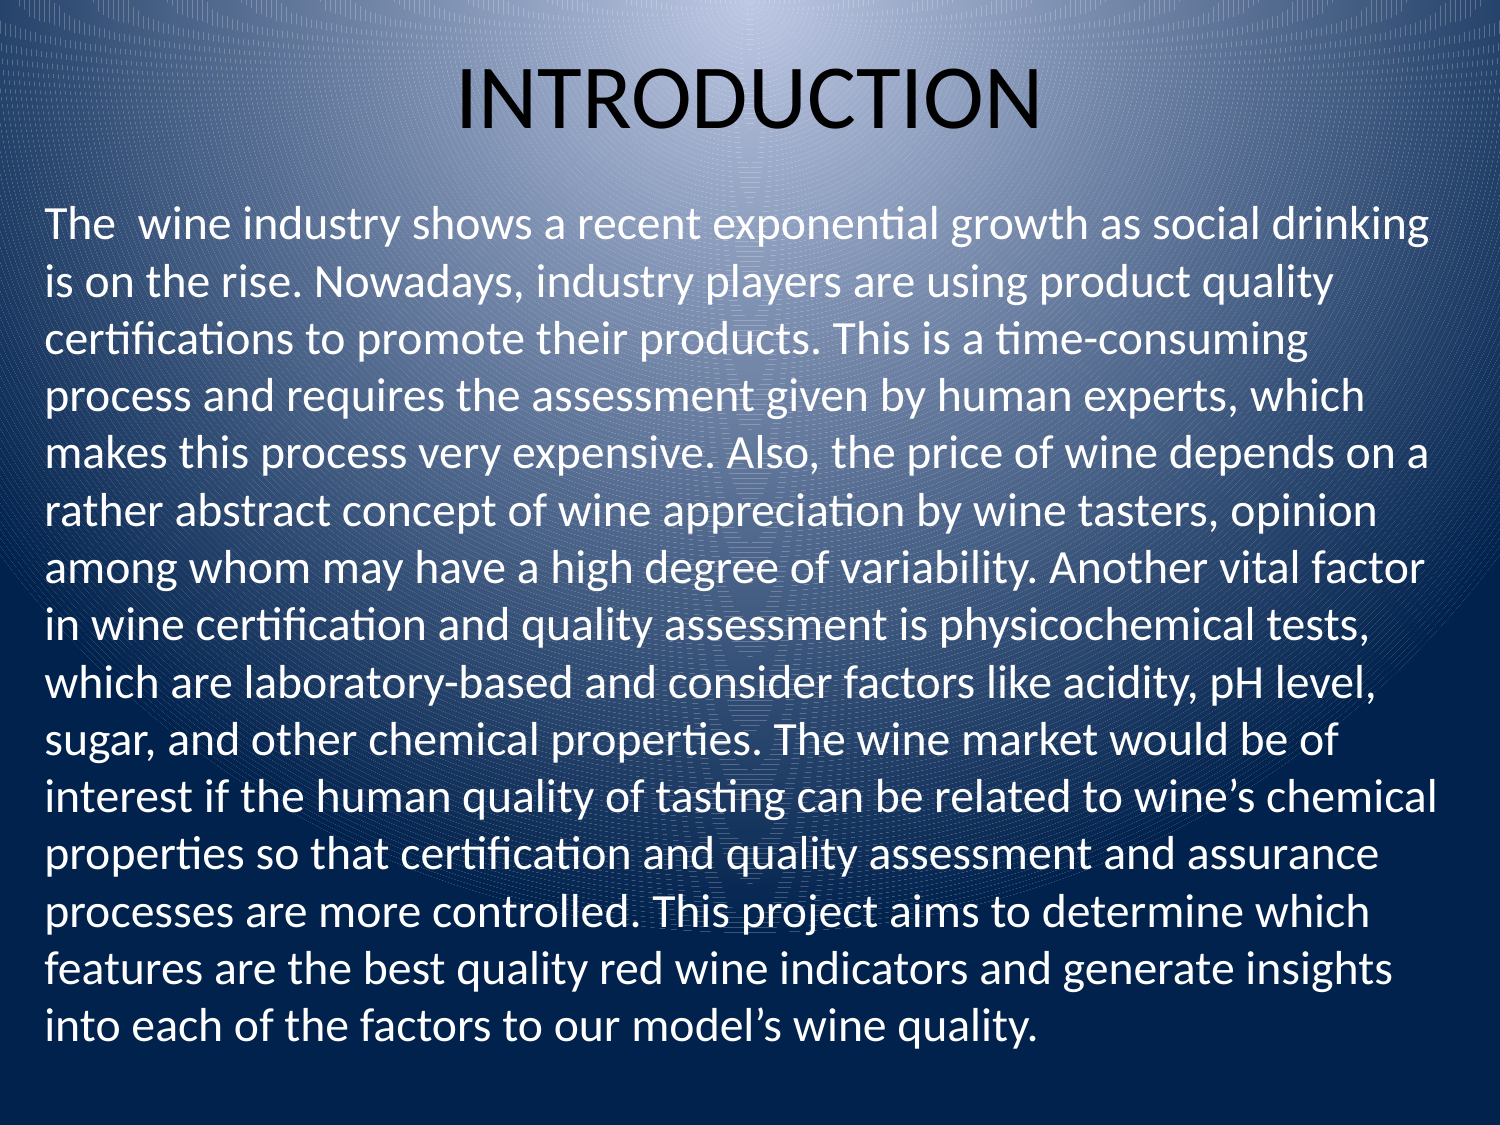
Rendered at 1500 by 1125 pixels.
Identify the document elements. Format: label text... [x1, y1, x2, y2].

title INTRODUCTION [75, 0, 1425, 184]
list The wine industry shows a recent exponential growth as social drinking is on the rise. Nowadays, industry players are using product quality certifications to promote their products. This is a time-consuming process and requires the assessment given by human experts, which makes this process very expensive. Also, the price of wine depends on a rather abstract concept of wine appreciation by wine tasters, opinion among whom may have a high degree of variability. Another vital factor in wine certification and quality assessment is physicochemical tests, which are laboratory-based and consider factors like acidity, pH level, sugar, and other chemical properties. The wine market would be of interest if the human quality of tasting can be related to wine’s chemical properties so that certification and quality assessment and assurance processes are more controlled. This project aims to determine which features are the best quality red wine indicators and generate insights into each of the factors to our model’s wine quality. [29, 184, 1471, 1125]
